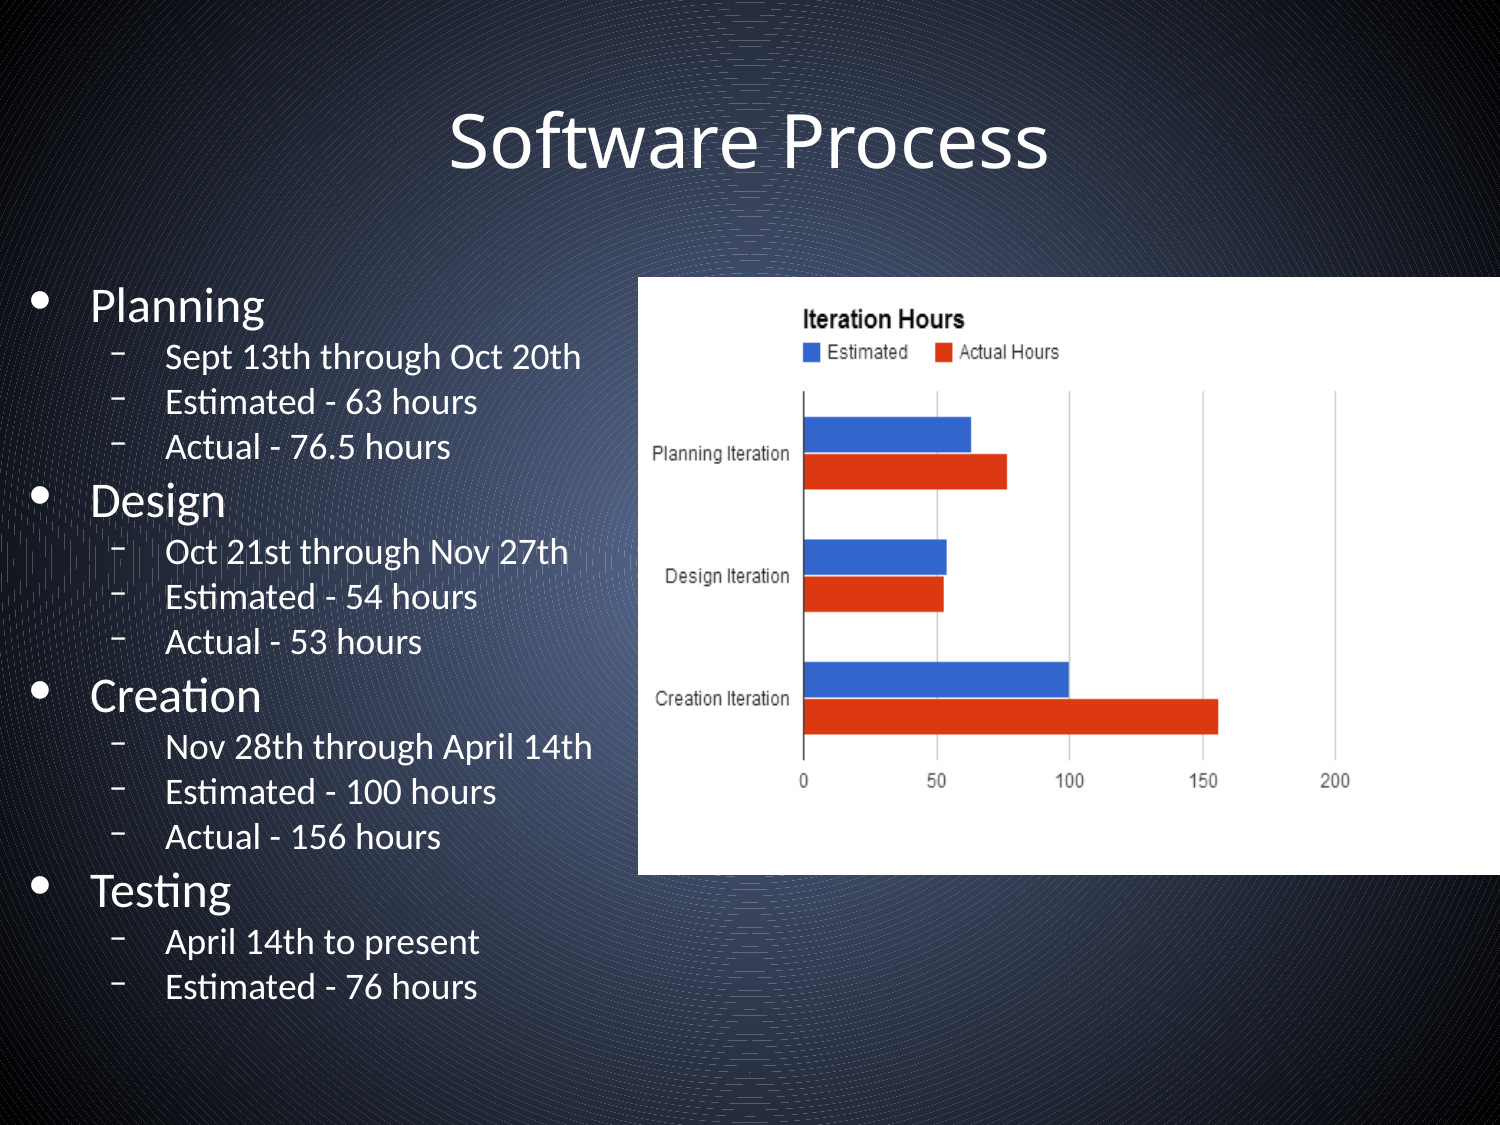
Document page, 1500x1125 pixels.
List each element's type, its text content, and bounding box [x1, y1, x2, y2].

title Software Process [75, 45, 1425, 233]
list Planning Sept 13th through Oct 20th Estimated - 63 hours Actual - 76.5 hours Design Oct 21st through Nov 27th Estimated - 54 hours Actual - 53 hours Creation Nov 28th through April 14th Estimated - 100 hours Actual - 156 hours Testing April 14th to present Estimated - 76 hours [0, 264, 675, 1008]
slide_number [1074, 1042, 1425, 1103]
picture [638, 277, 1500, 875]
